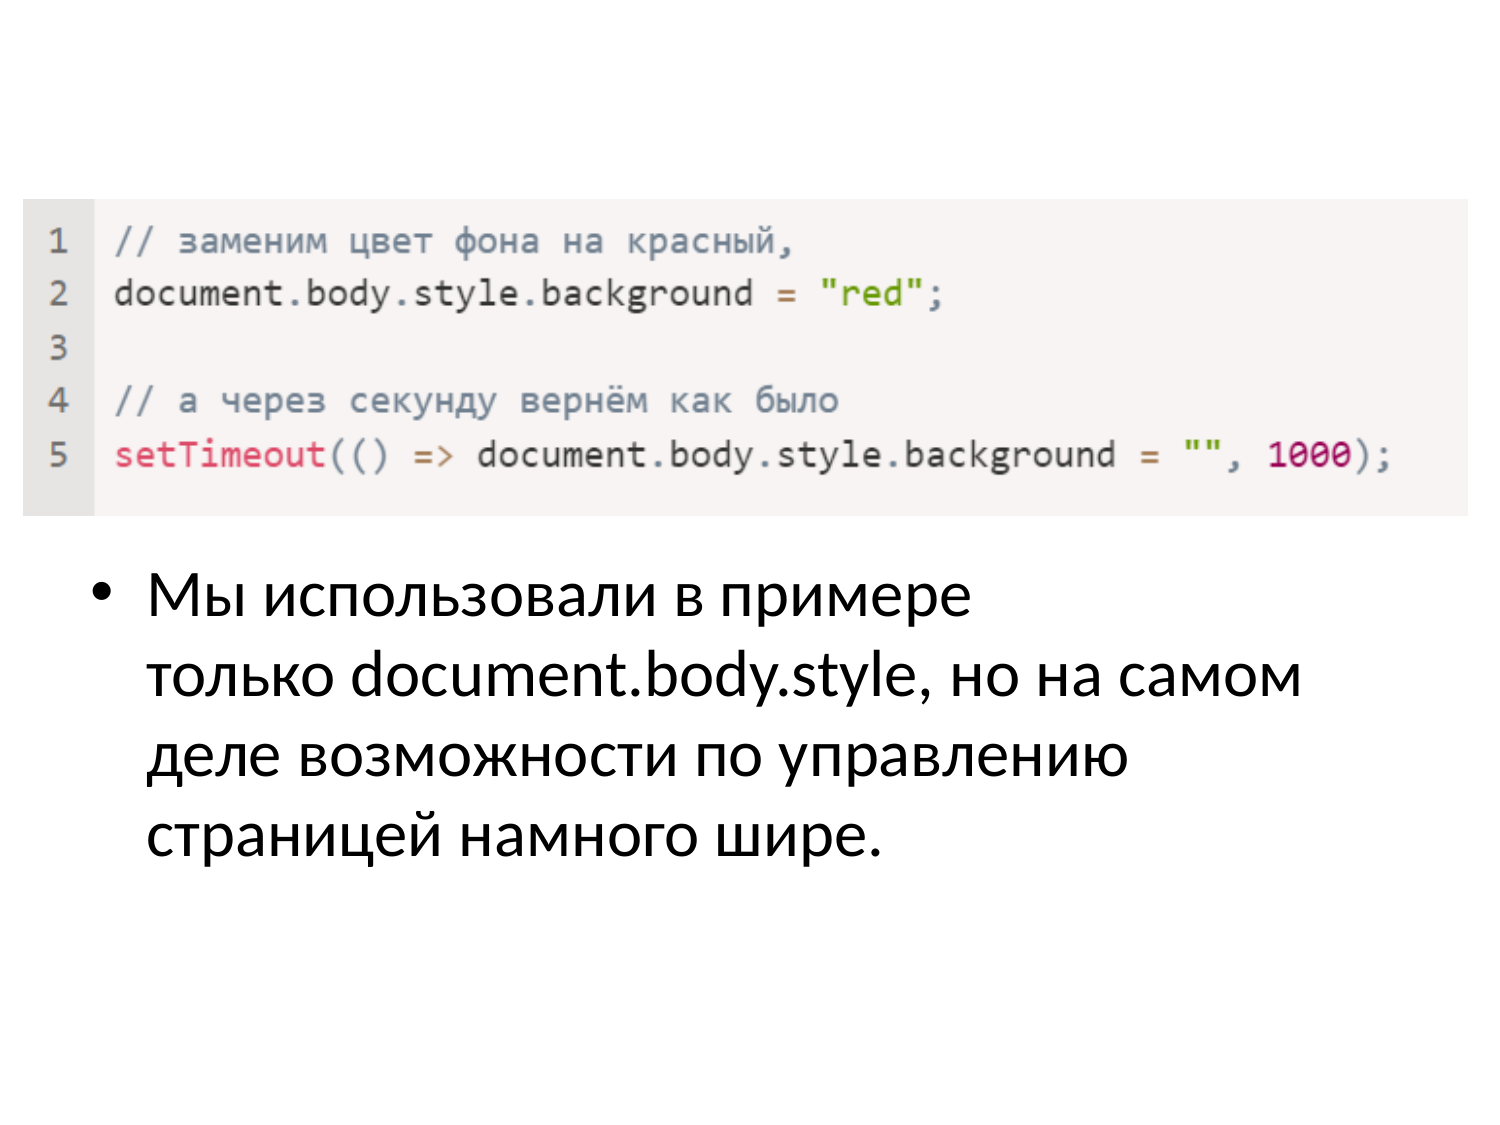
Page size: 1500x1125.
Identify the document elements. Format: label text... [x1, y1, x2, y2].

picture [23, 198, 1469, 516]
list Мы использовали в примере только document.body.style, но на самом деле возможности по управлению страницей намного шире. [75, 524, 1425, 1005]
